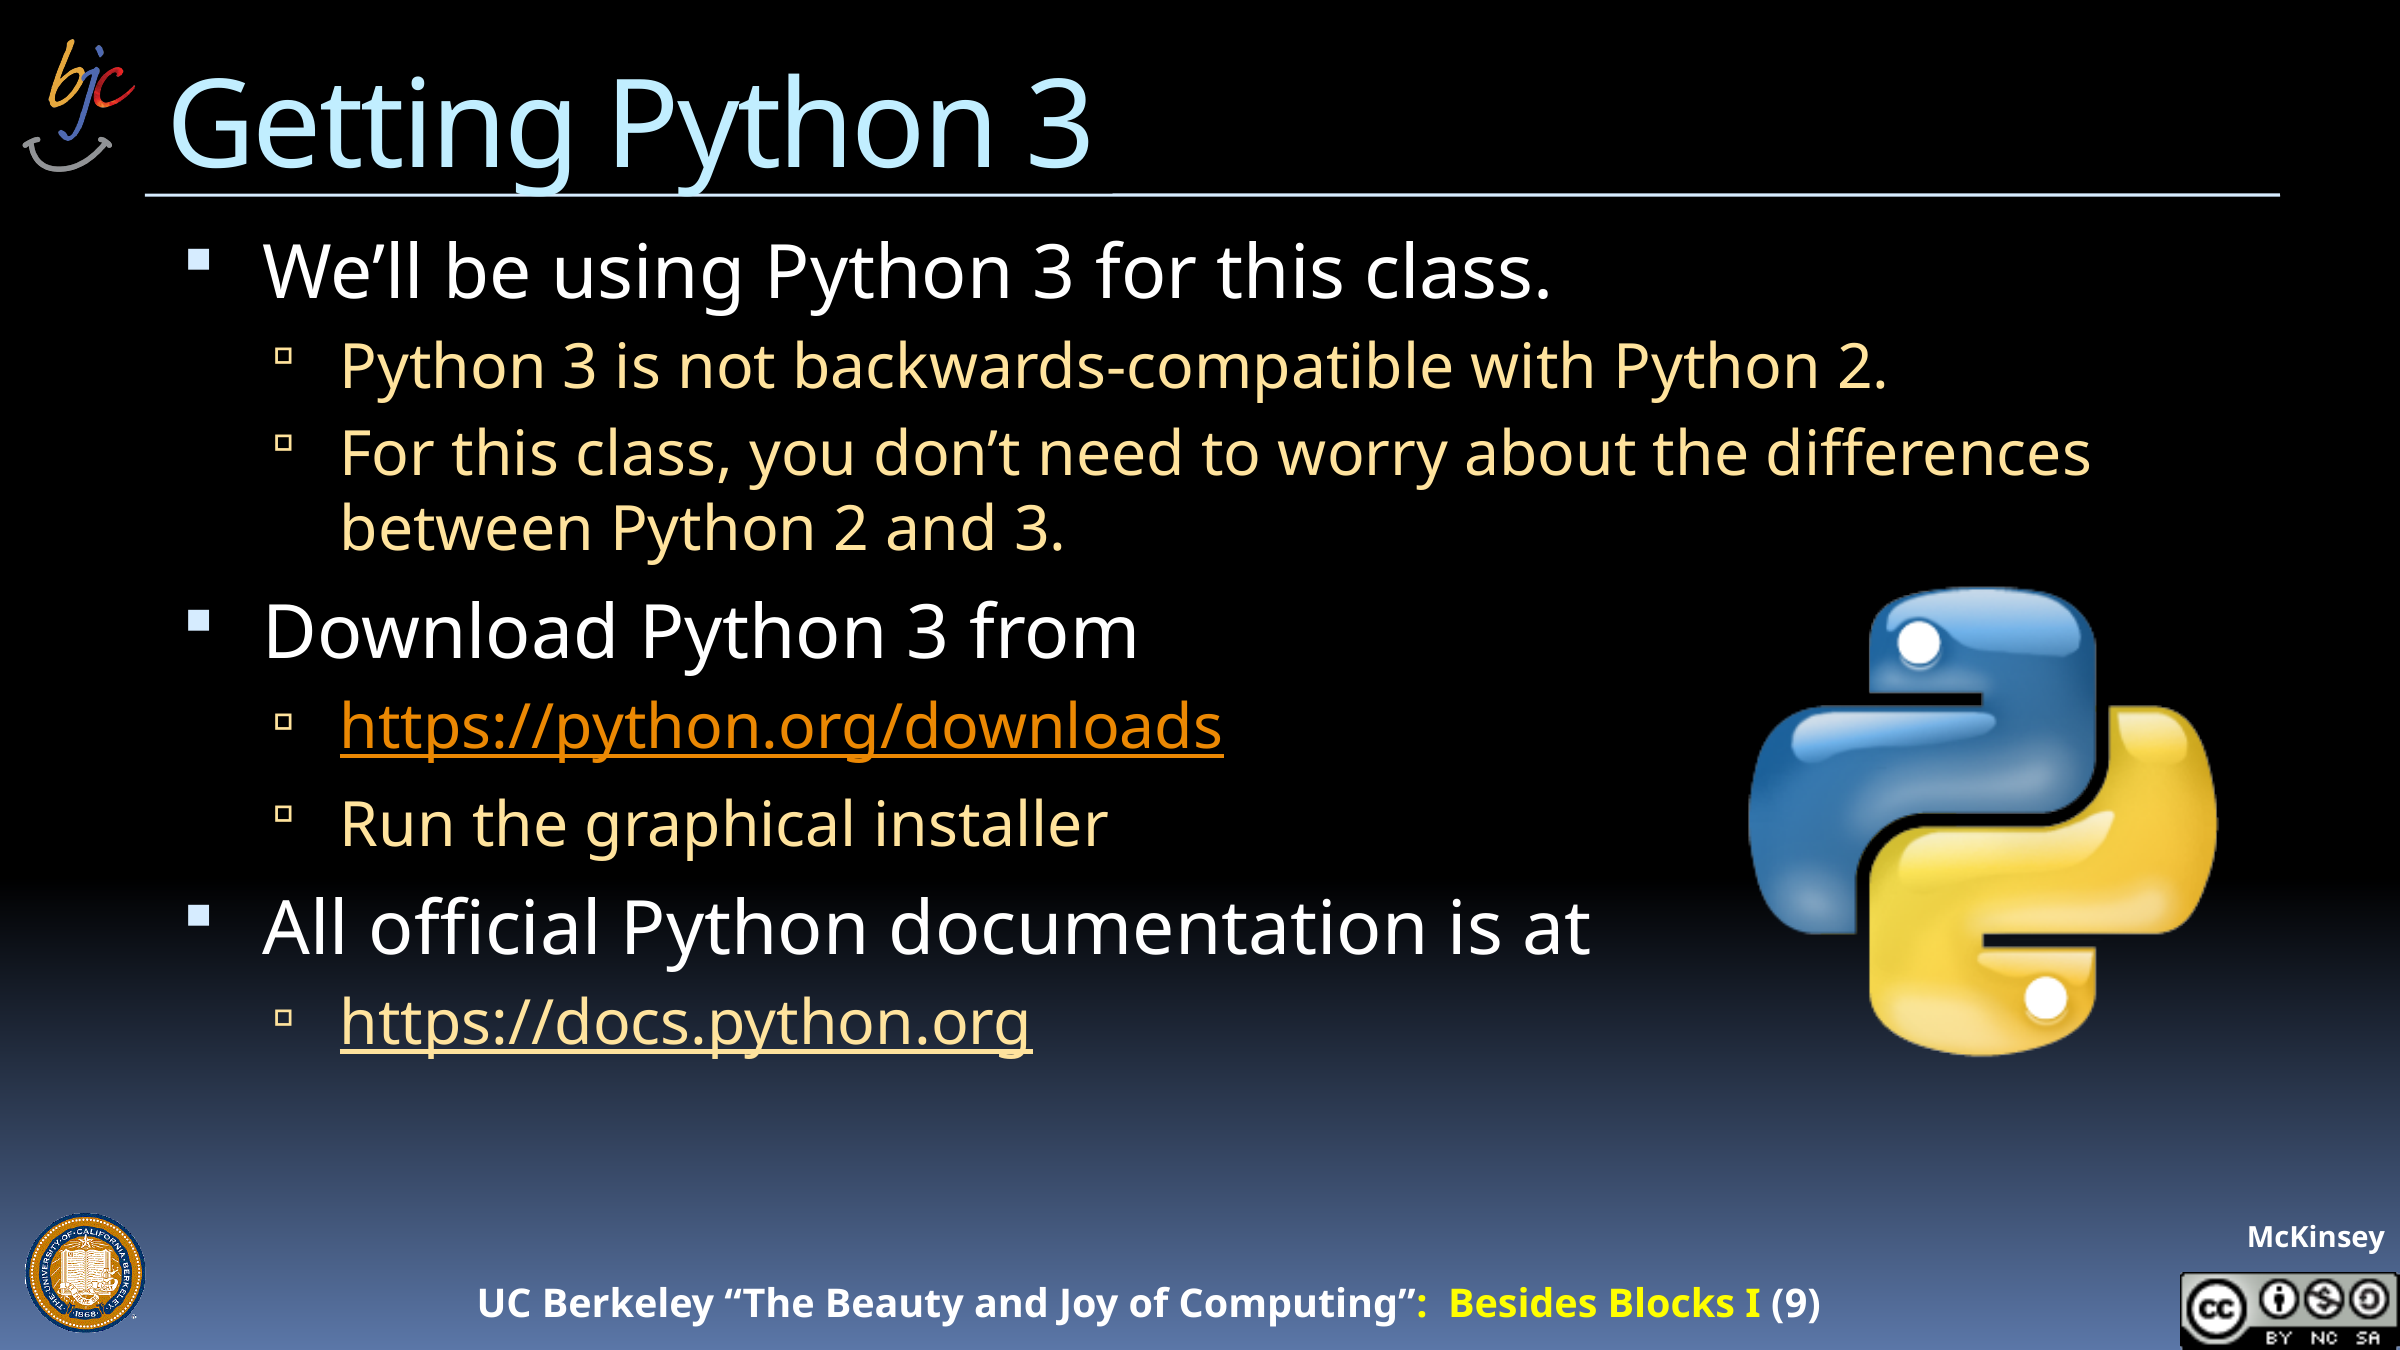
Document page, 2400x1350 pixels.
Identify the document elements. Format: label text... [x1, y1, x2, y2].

picture [1686, 483, 2292, 1254]
picture [25, 1212, 146, 1333]
list We’ll be using Python 3 for this class. Python 3 is not backwards-compatible with Python 2. For this class, you don’t need to worry about the differences between Python 2 and 3. Download Python 3 from https://python.org/downloads Run the graphical installer All official Python documentation is at https://docs.python.org [144, 212, 2288, 1258]
picture [20, 35, 137, 175]
title Getting Python 3 [144, 33, 2288, 184]
picture [2180, 1272, 2400, 1350]
